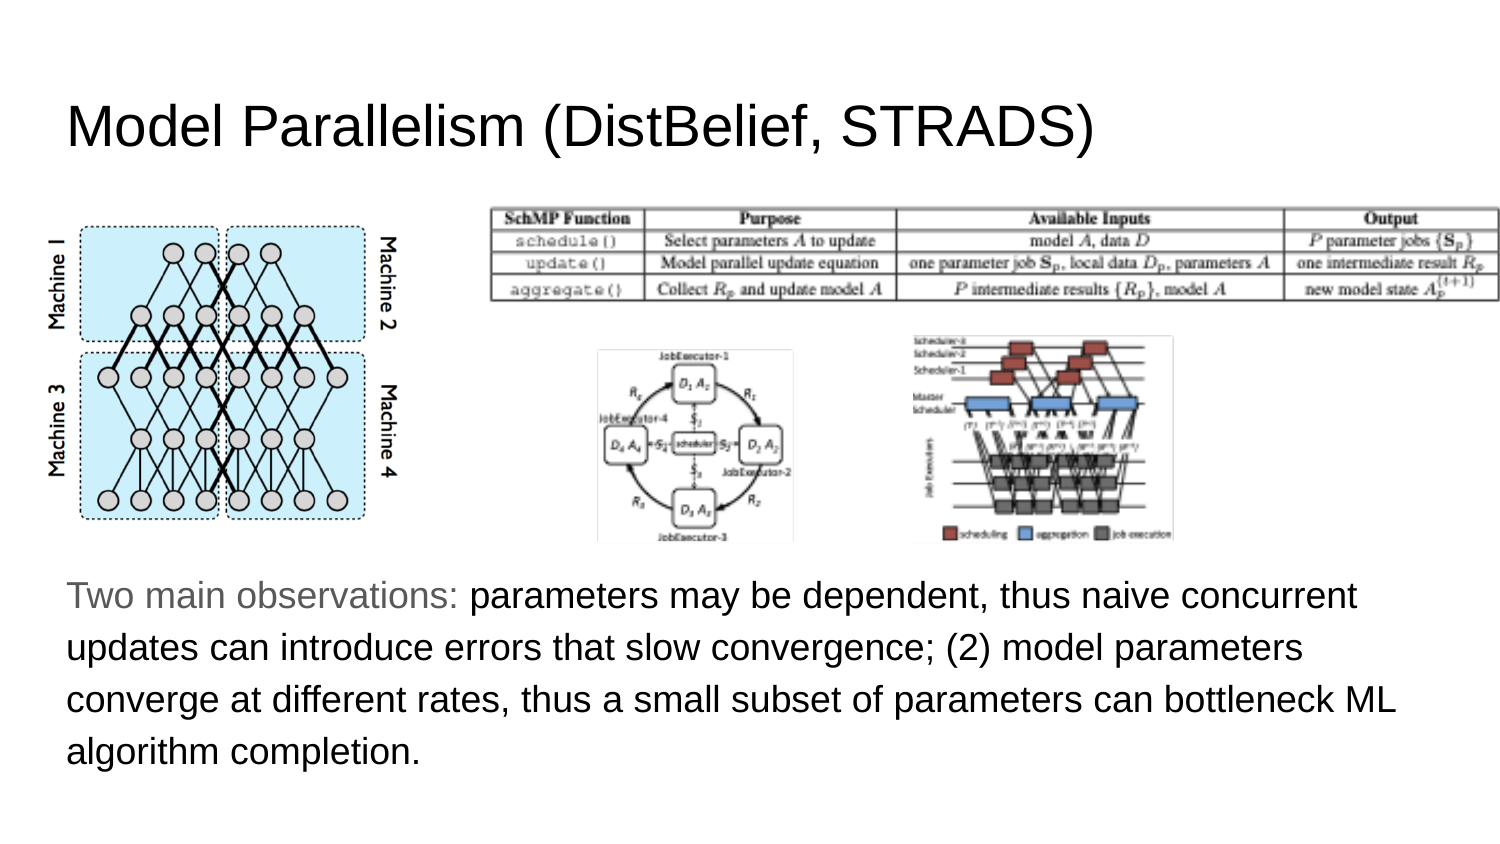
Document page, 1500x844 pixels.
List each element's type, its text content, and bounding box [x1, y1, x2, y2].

picture [10, 204, 451, 535]
title Model Parallelism (DistBelief, STRADS) [51, 72, 1449, 167]
picture [593, 338, 798, 550]
list Two main observations: parameters may be dependent, thus naive concurrent updates can introduce errors that slow convergence; (2) model parameters converge at different rates, thus a small subset of parameters can bottleneck ML algorithm completion. [51, 549, 1449, 750]
picture [913, 332, 1176, 550]
picture [481, 196, 1500, 311]
